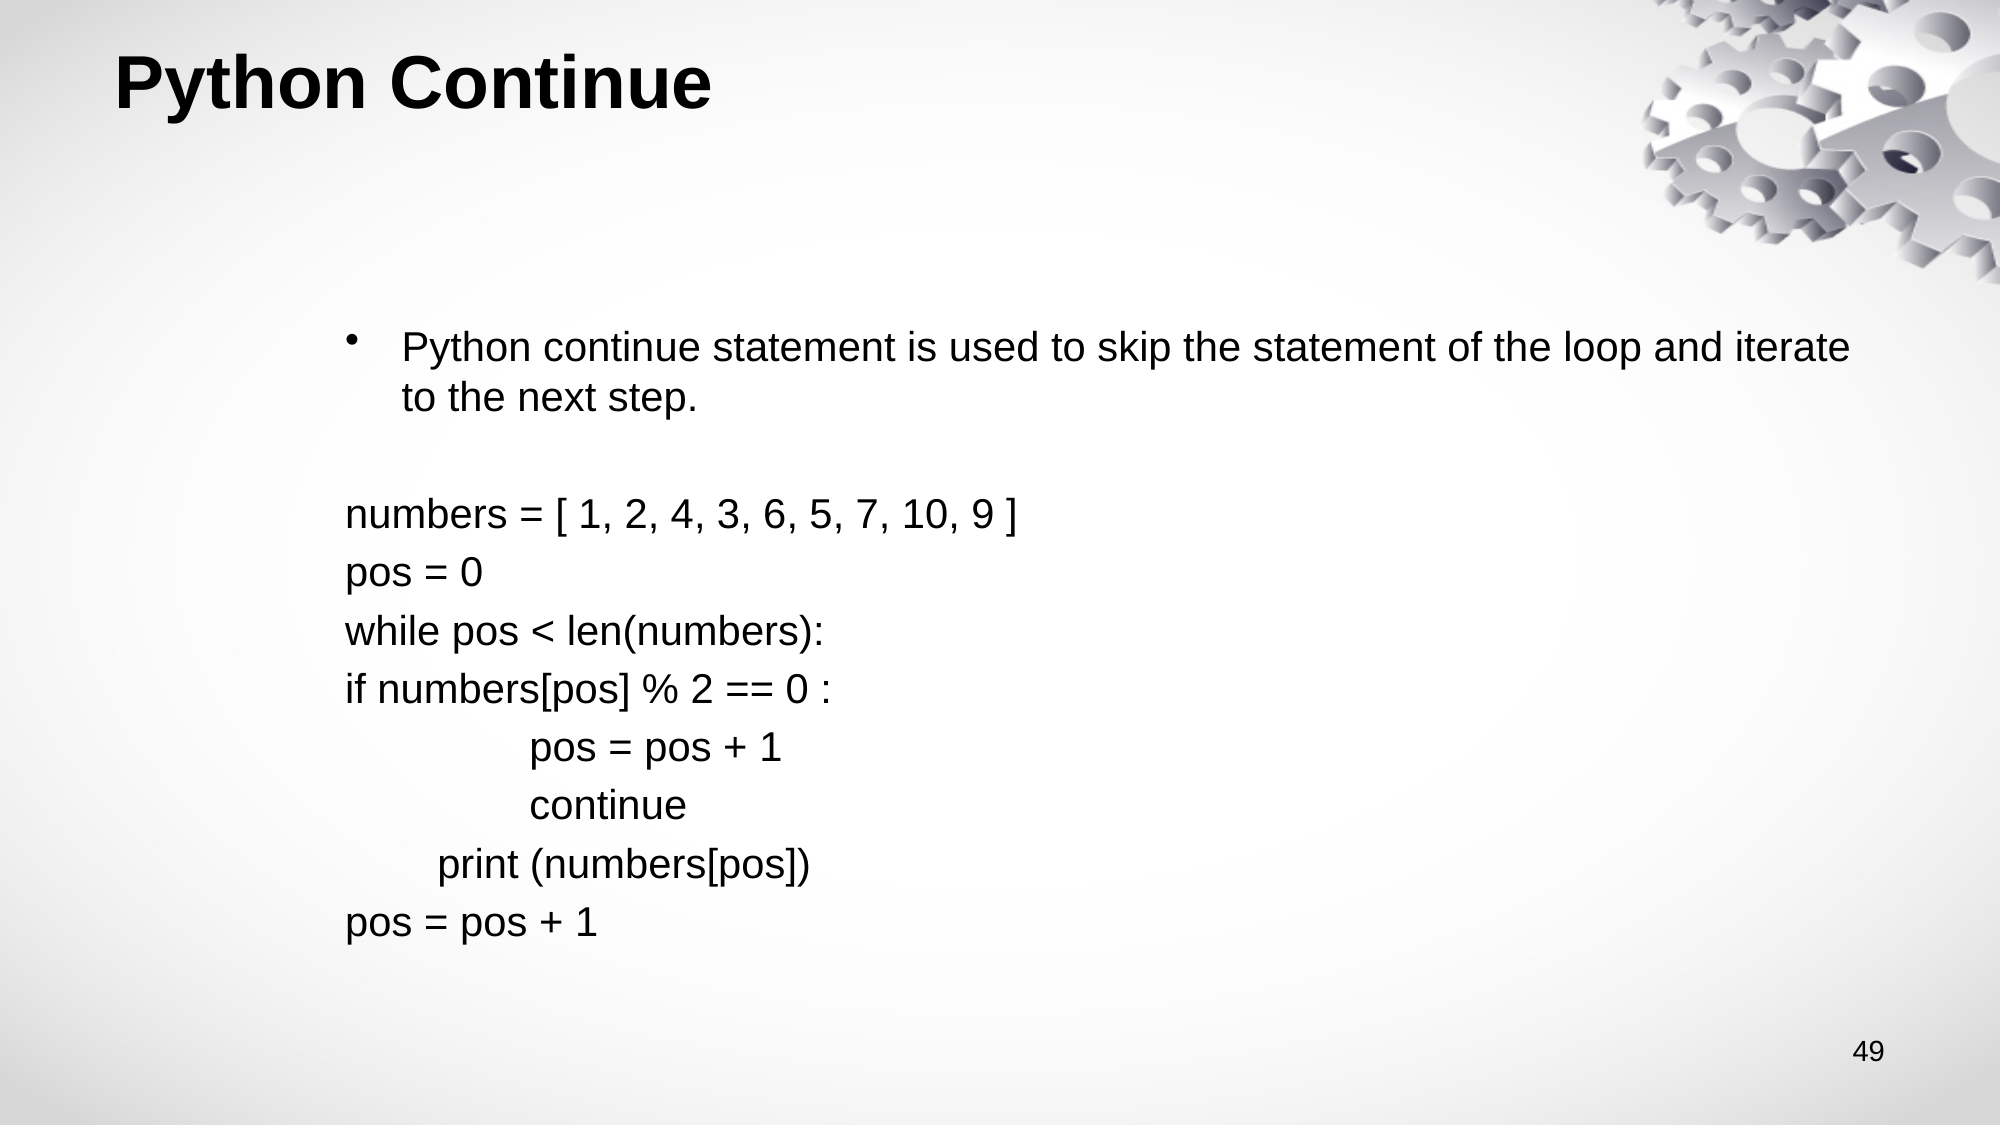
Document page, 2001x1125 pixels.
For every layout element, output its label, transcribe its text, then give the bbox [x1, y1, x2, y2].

list Python continue statement is used to skip the statement of the loop and iterate to the next step. numbers = [ 1, 2, 4, 3, 6, 5, 7, 10, 9 ] pos = 0 while pos < len(numbers): if numbers[pos] % 2 == 0 : pos = pos + 1 continue print (numbers[pos]) pos = pos + 1 [330, 312, 1888, 1058]
title Python Continue [99, 30, 1901, 127]
slide_number 49 [1433, 1024, 1900, 1103]
picture [0, 0, 2000, 1125]
